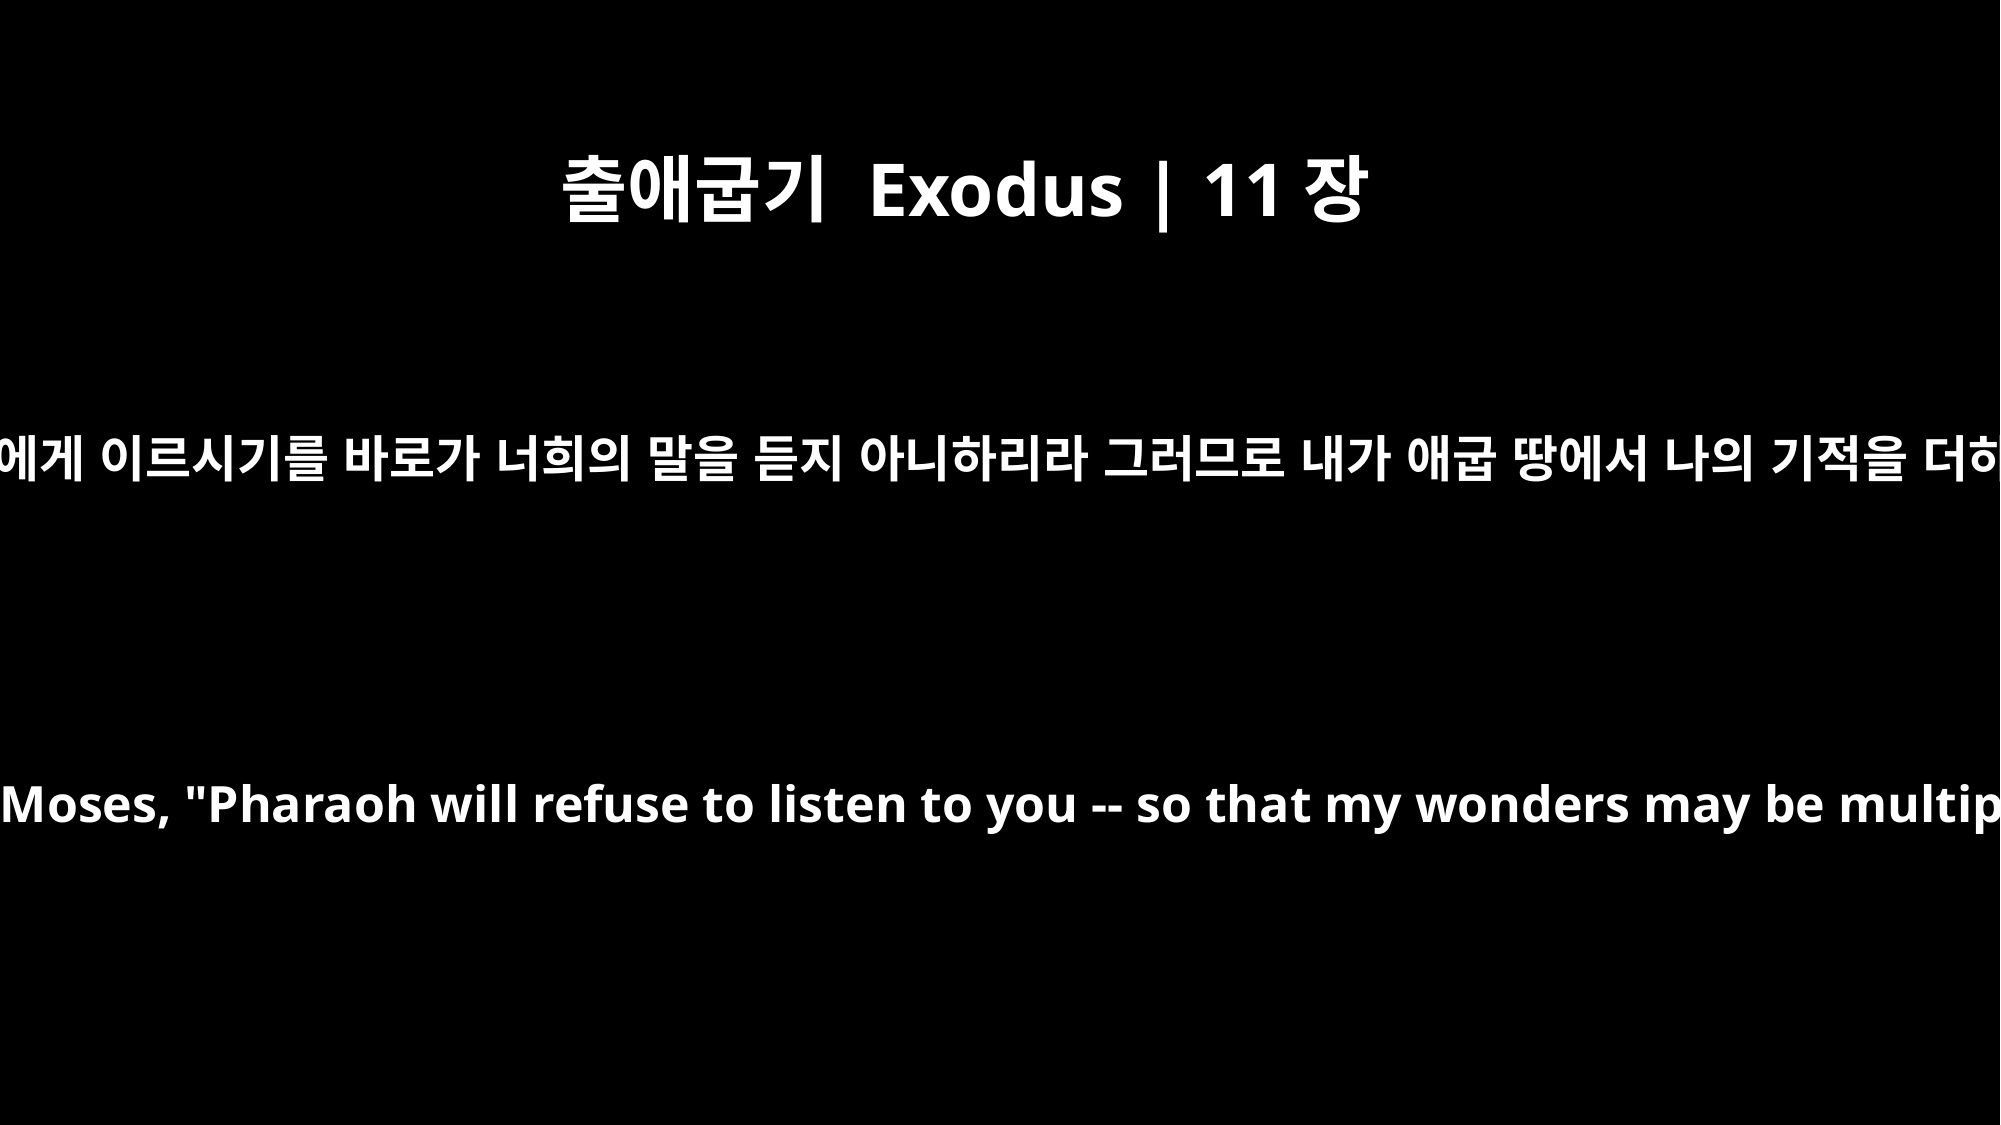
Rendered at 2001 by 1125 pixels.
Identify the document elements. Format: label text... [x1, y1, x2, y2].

text_box The LORD had said to Moses, "Pharaoh will refuse to listen to you -- so that my wonders may be multiplied in Egypt." [0, 764, 2000, 840]
text_box 9 여호와께서 모세에게 이르시기를 바로가 너희의 말을 듣지 아니하리라 그러므로 내가 애굽 땅에서 나의 기적을 더하리라 하셨고 [0, 359, 2000, 495]
text_box 출애굽기 Exodus | 11장 [545, 136, 1387, 239]
